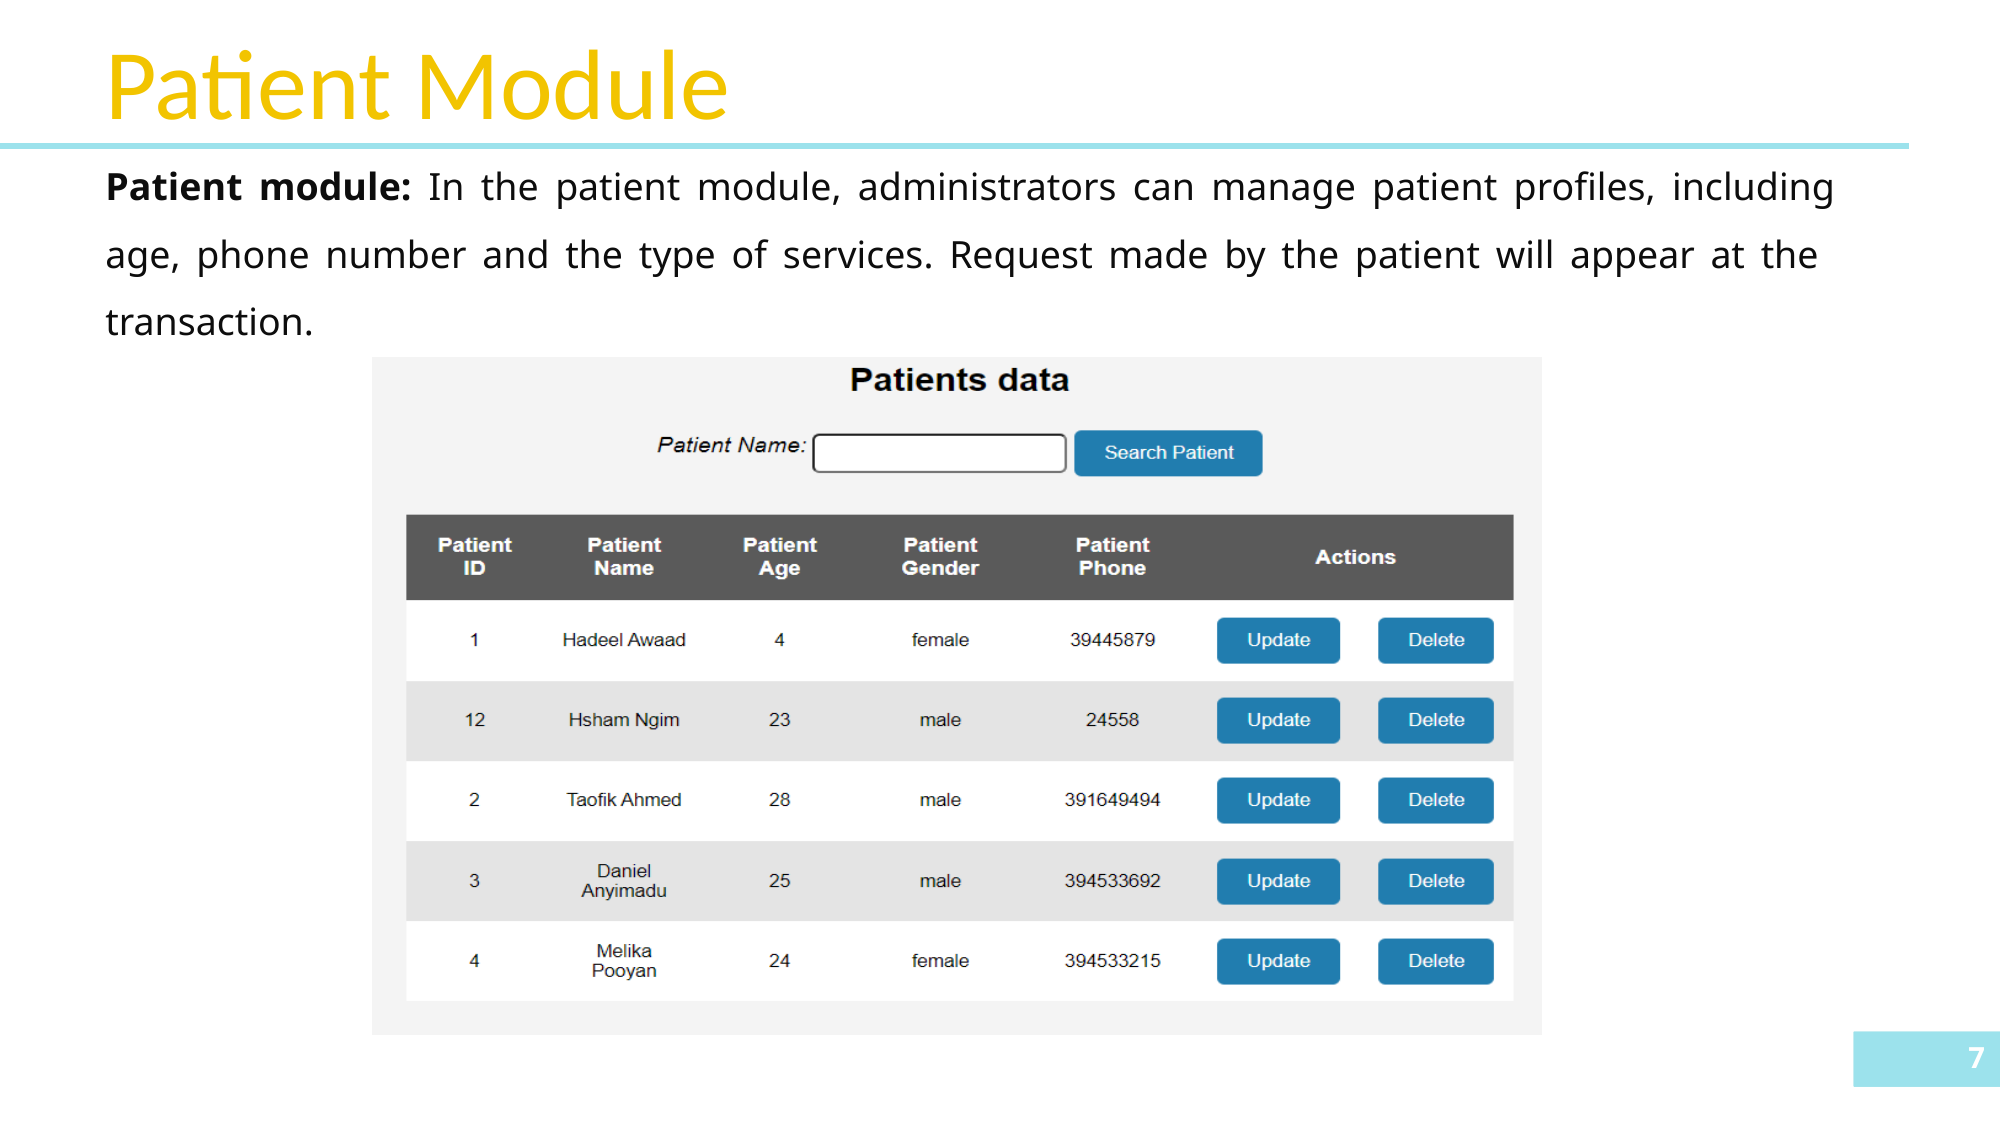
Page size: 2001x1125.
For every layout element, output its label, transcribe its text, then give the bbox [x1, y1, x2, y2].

picture [372, 357, 1542, 1035]
title Patient Module [90, 27, 1910, 147]
list Patient module: In the patient module, administrators can manage patient profiles, including age, phone number and the type of services. Request made by the patient will appear at the transaction. [90, 172, 1852, 312]
